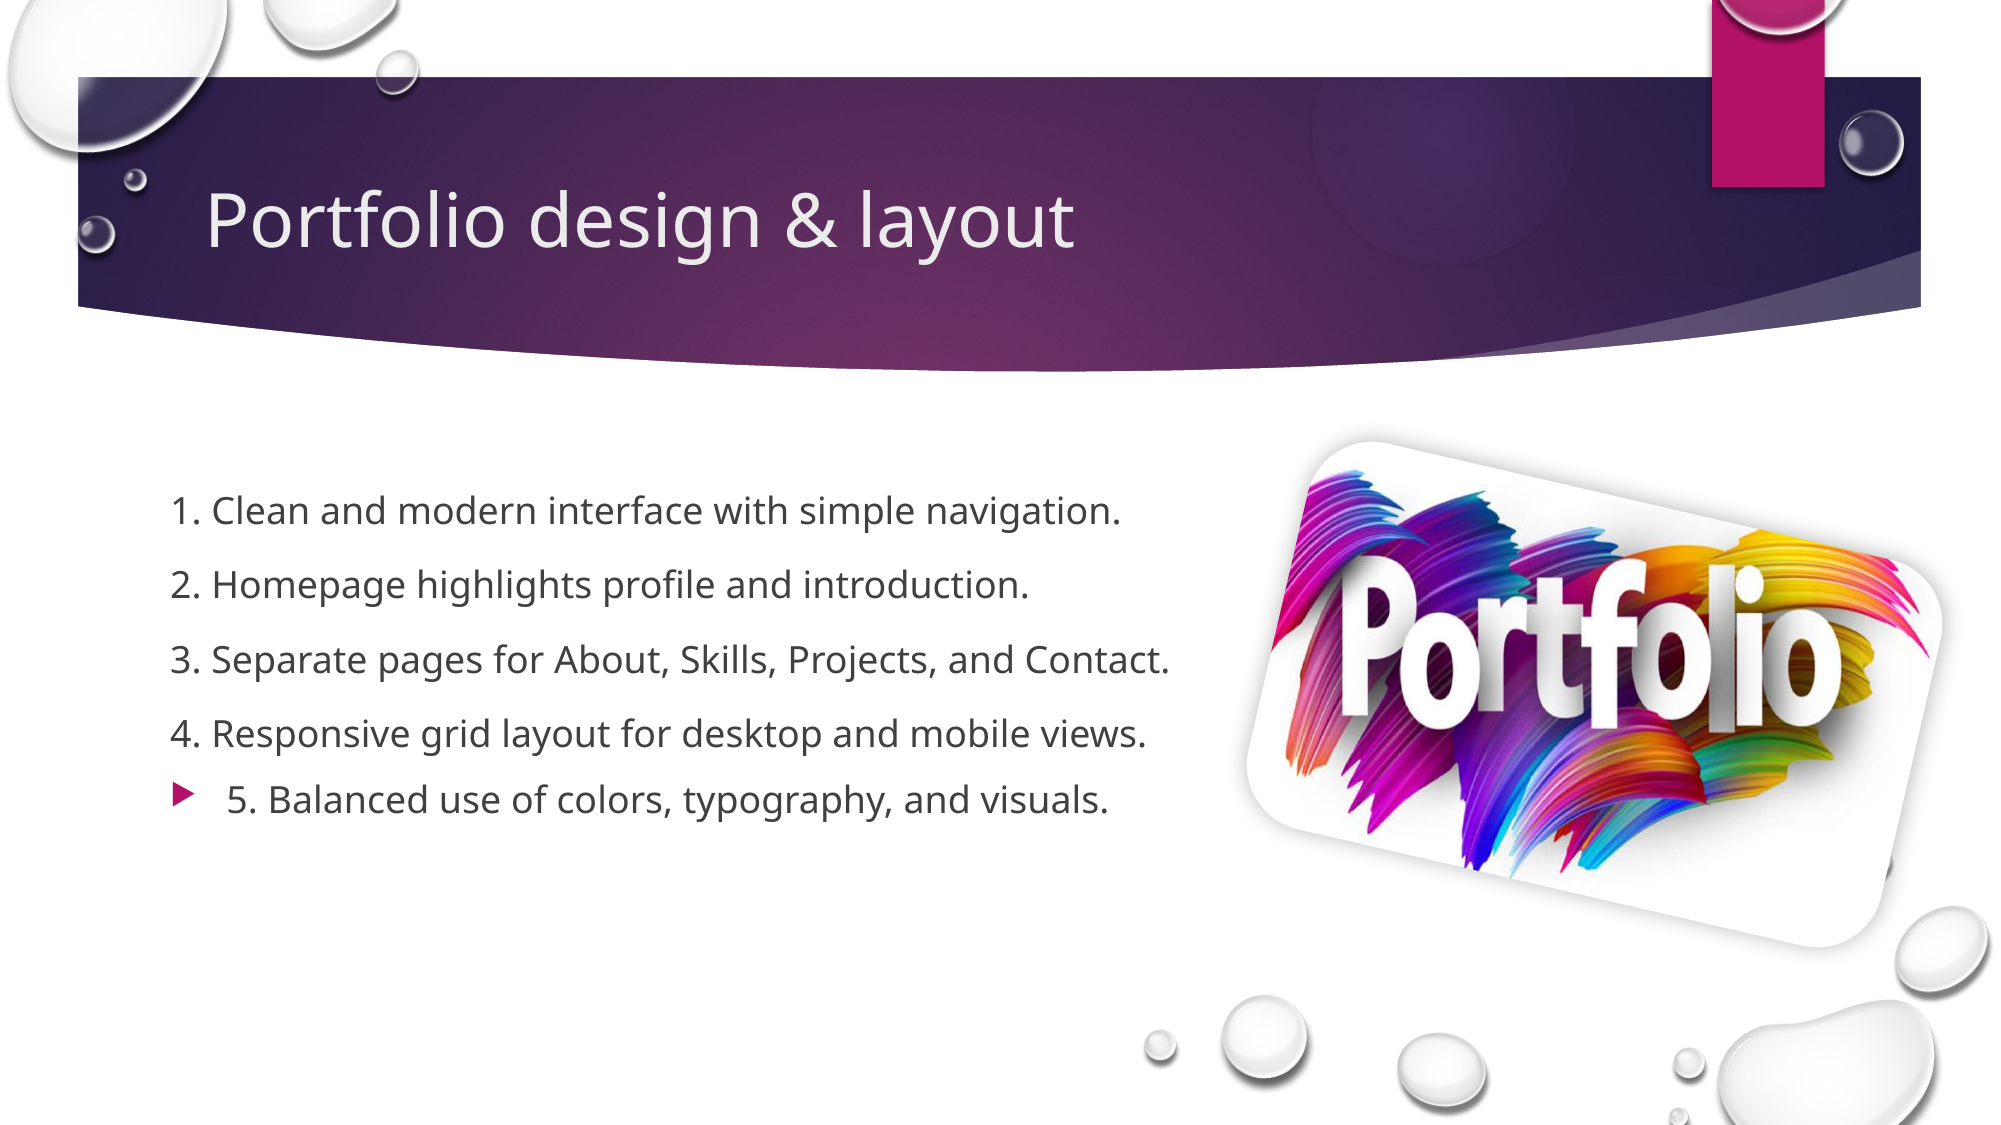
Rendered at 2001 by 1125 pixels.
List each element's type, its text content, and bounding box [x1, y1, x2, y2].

title Portfolio design & layout [189, 159, 1627, 276]
list 1. Clean and modern interface with simple navigation. 2. Homepage highlights profile and introduction. 3. Separate pages for About, Skills, Projects, and Contact. 4. Responsive grid layout for desktop and mobile views. 5. Balanced use of colors, typography, and visuals. [155, 479, 1329, 1085]
picture [0, 0, 2000, 1125]
